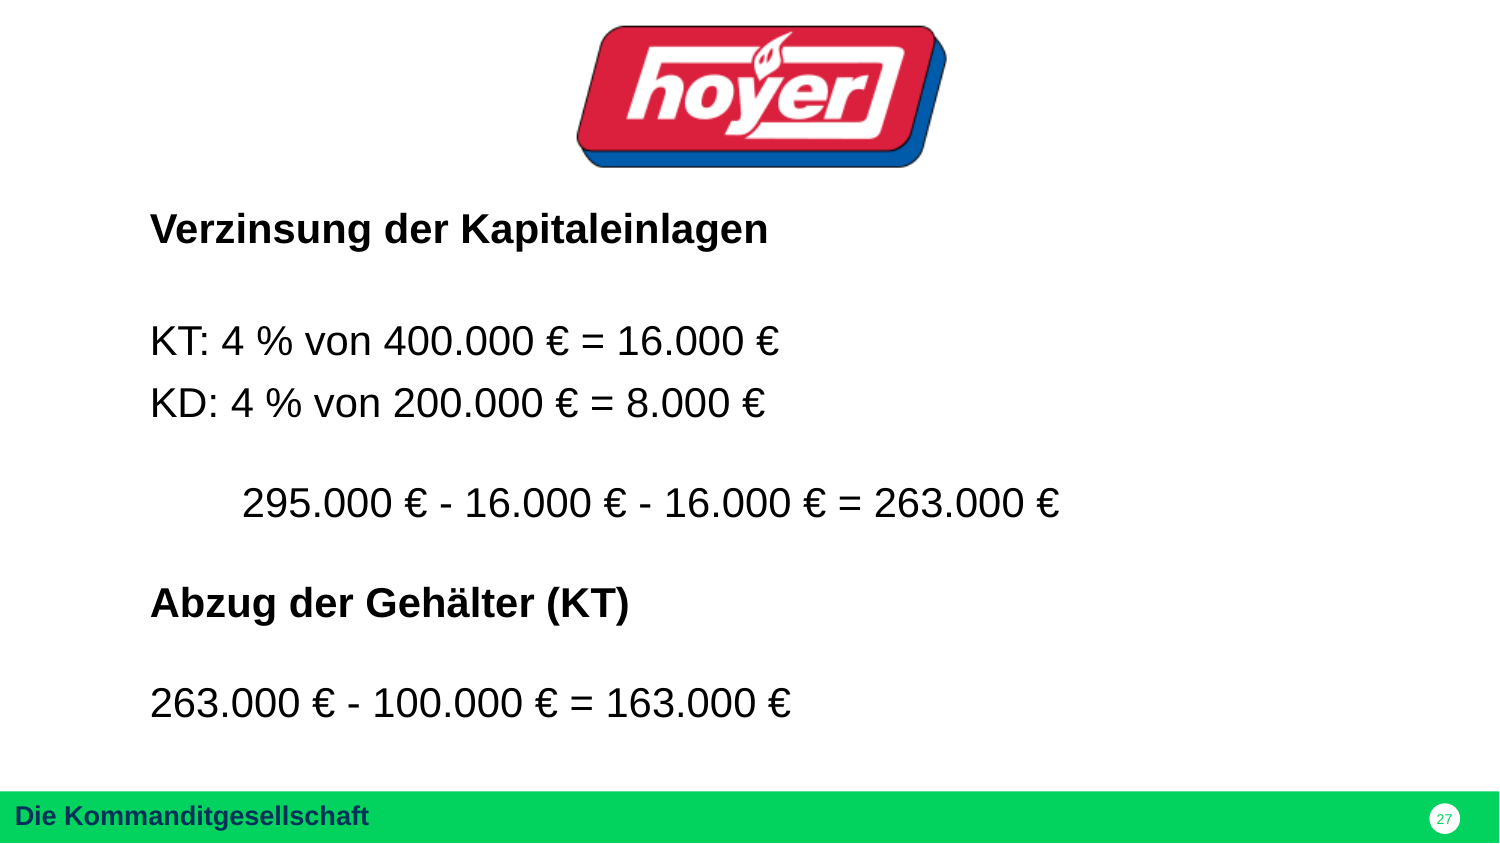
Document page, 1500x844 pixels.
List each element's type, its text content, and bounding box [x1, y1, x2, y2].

picture [573, 23, 950, 171]
text_box Verzinsung der Kapitaleinlagen KT: 4 % von 400.000 € = 16.000 € KD: 4 % von 200.000 € = 8.000 € 295.000 € - 16.000 € - 16.000 € = 263.000 € Abzug der Gehälter (KT) 263.000 € - 100.000 € = 163.000 € [135, 194, 1305, 639]
